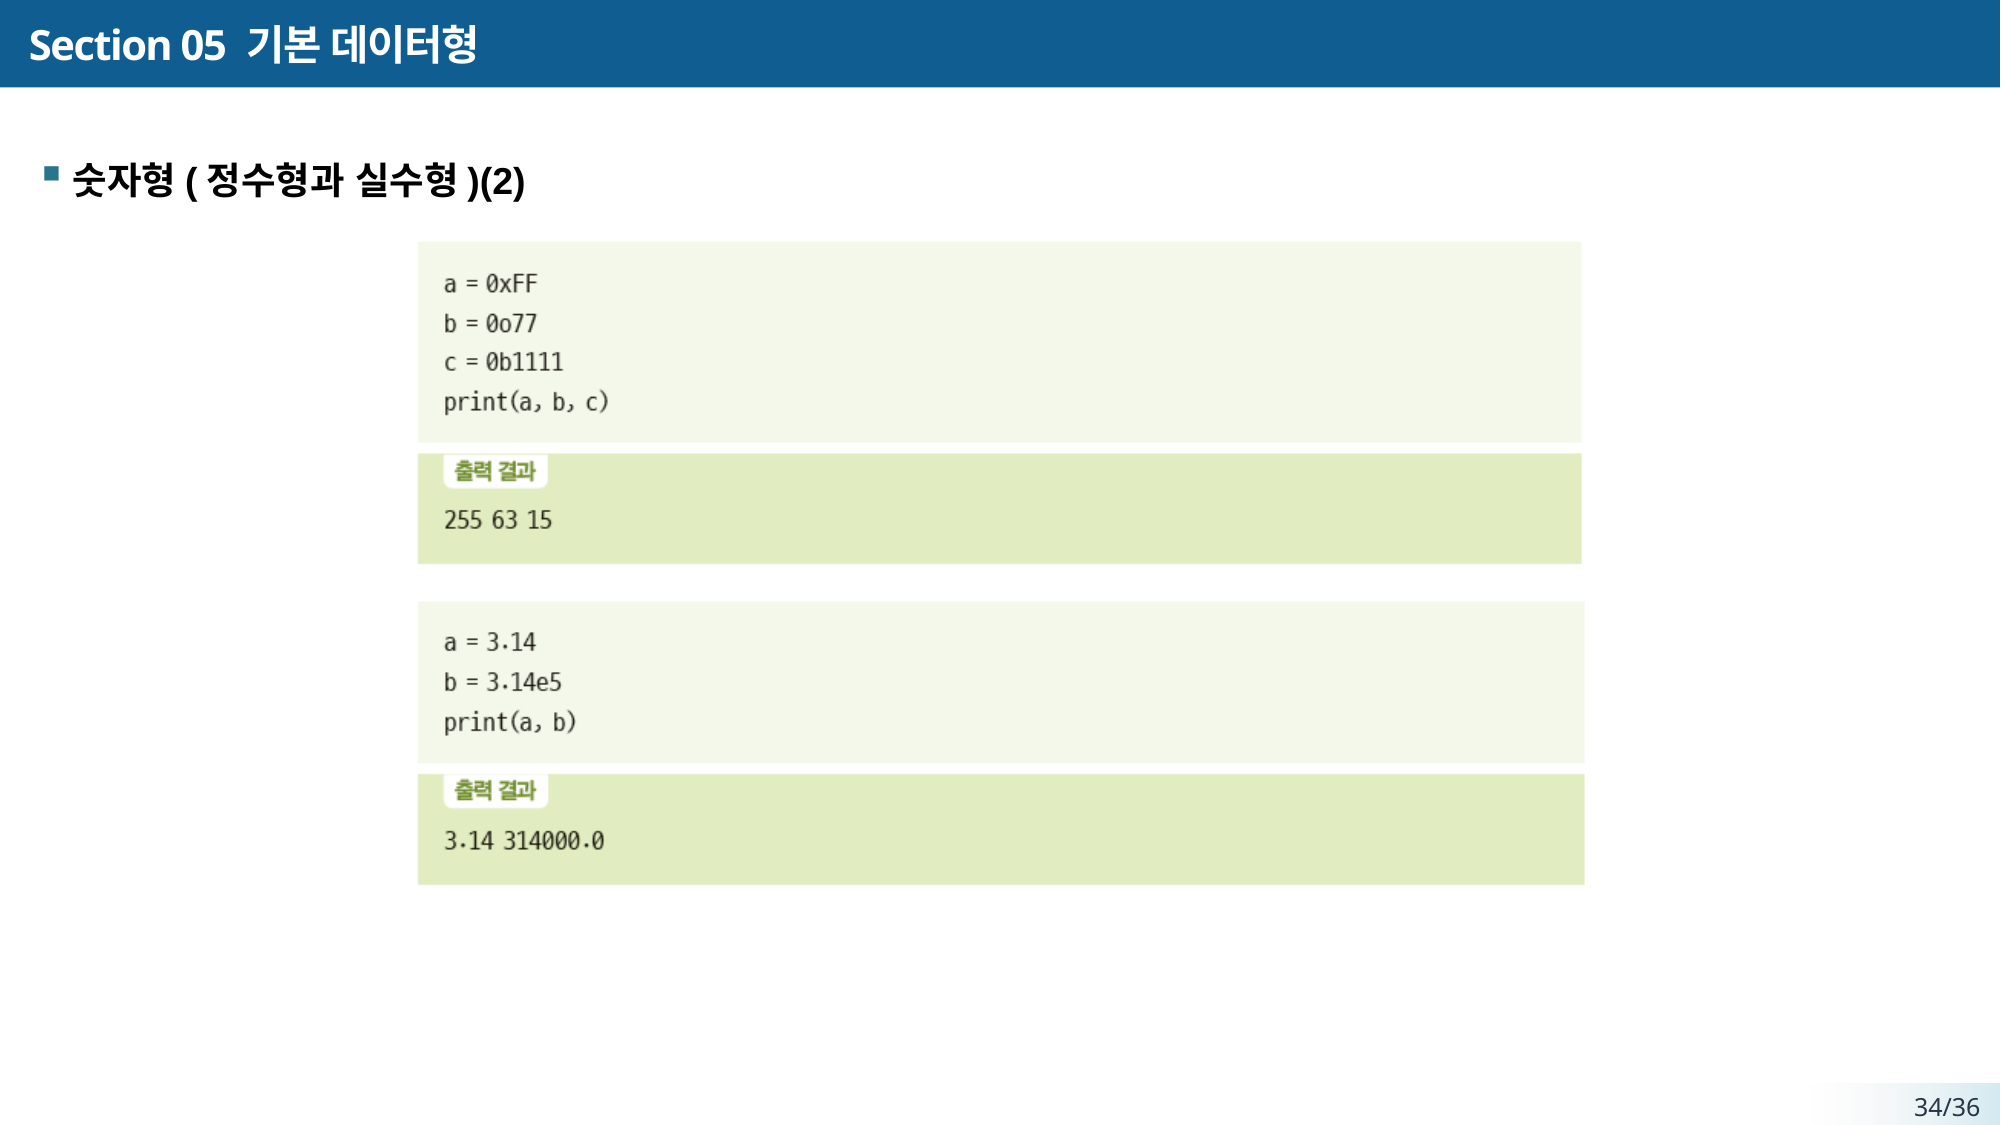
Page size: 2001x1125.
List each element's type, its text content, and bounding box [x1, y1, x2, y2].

picture [409, 222, 1591, 578]
list 숫자형(정수형과 실수형)(2) [13, 126, 1975, 1057]
title Section 05 기본 데이터형 [13, 8, 1717, 87]
picture [409, 591, 1591, 896]
